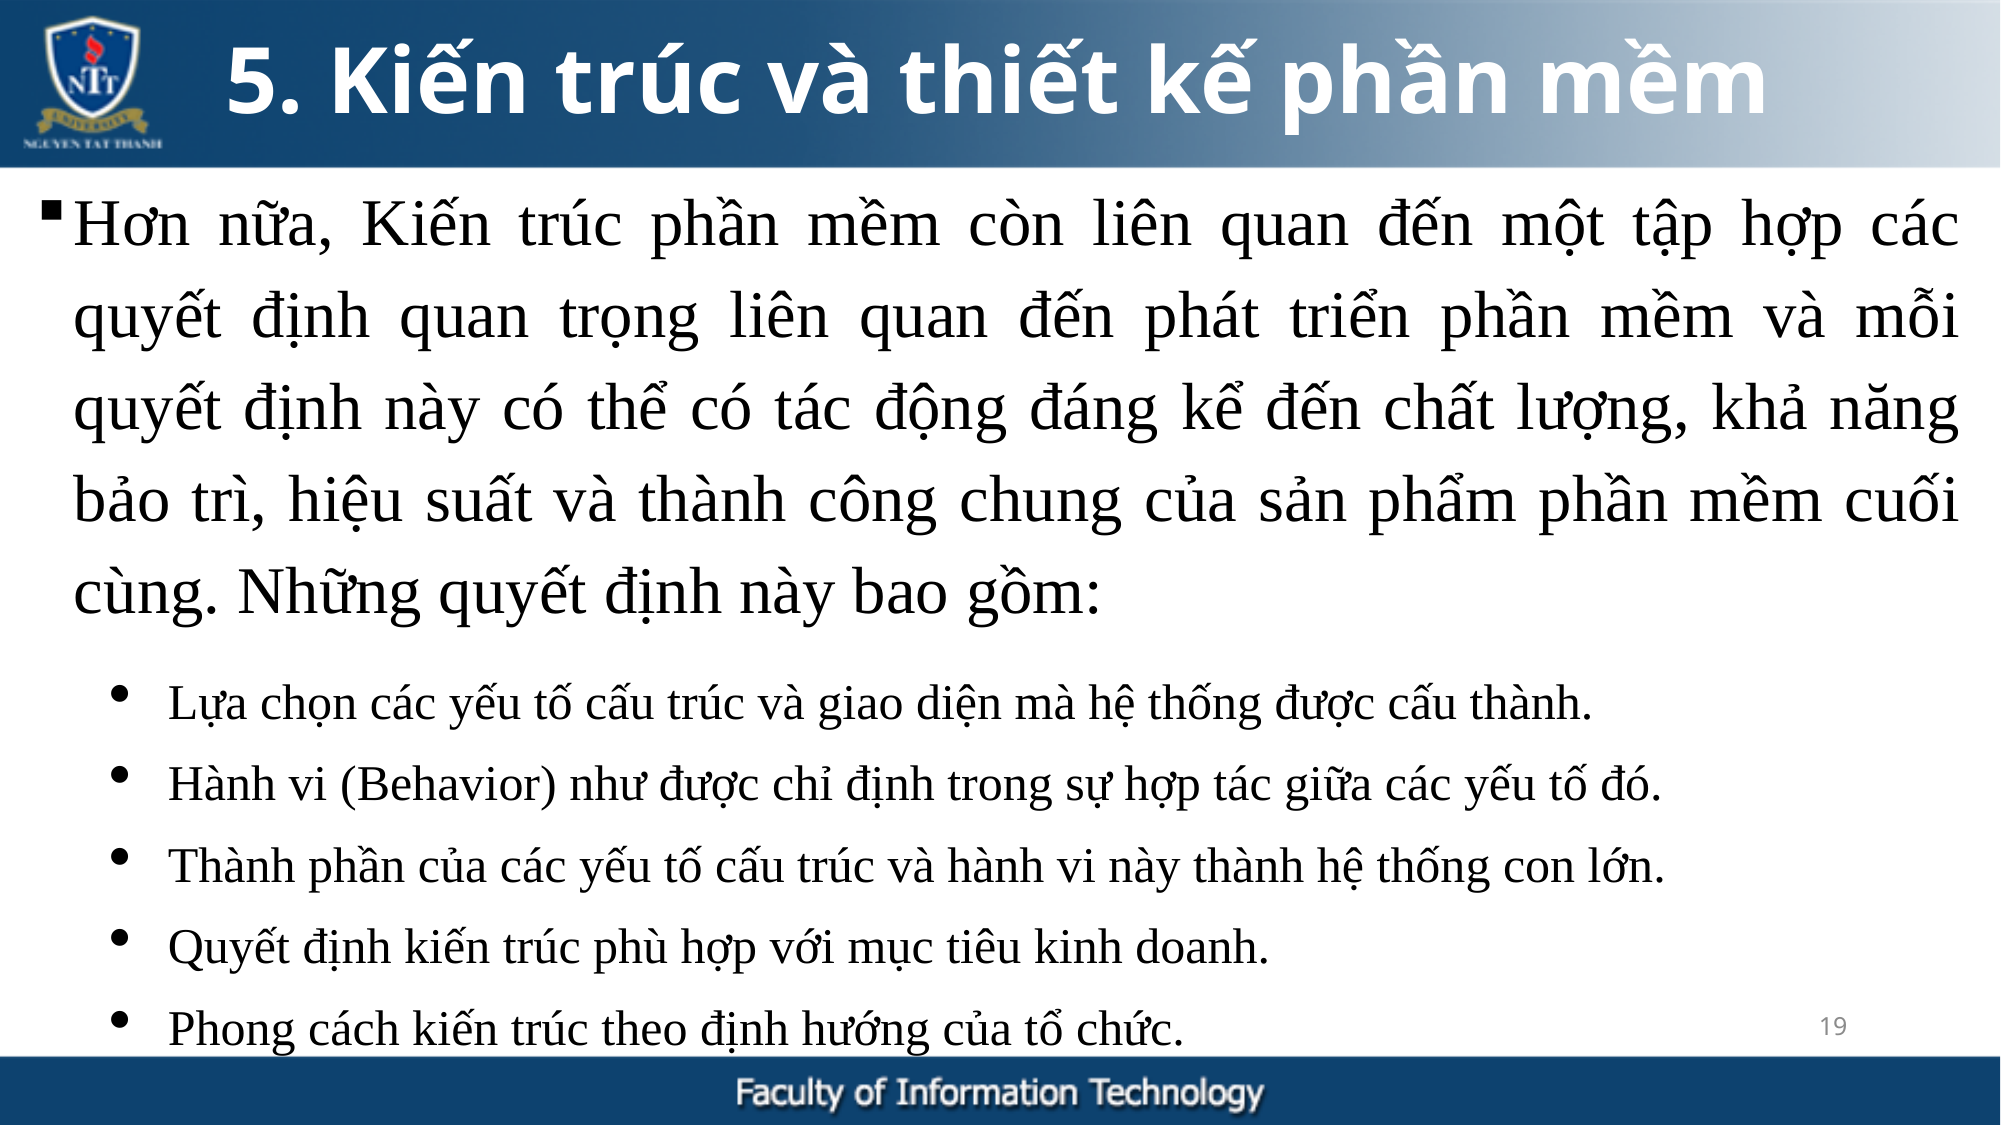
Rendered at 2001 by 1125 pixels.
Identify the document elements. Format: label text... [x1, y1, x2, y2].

slide_number 19 [1412, 997, 1863, 1058]
picture [0, 0, 2001, 1125]
list Hơn nữa, Kiến trúc phần mềm còn liên quan đến một tập hợp các quyết định quan trọng liên quan đến phát triển phần mềm và mỗi quyết định này có thể có tác động đáng kể đến chất lượng, khả năng bảo trì, hiệu suất và thành công chung của sản phẩm phần mềm cuối cùng. Những quyết định này bao gồm: Lựa chọn các yếu tố cấu trúc và giao diện mà hệ thống được cấu thành. Hành vi (Behavior) như được chỉ định trong sự hợp tác giữa các yếu tố đó. Thành phần của các yếu tố cấu trúc và hành vi này thành hệ thống con lớn. Quyết định kiến trúc phù hợp với mục tiêu kinh doanh. Phong cách kiến trúc theo định hướng của tổ chức. [21, 159, 1979, 1026]
title 5. Kiến trúc và thiết kế phần mềm [210, 4, 1953, 164]
